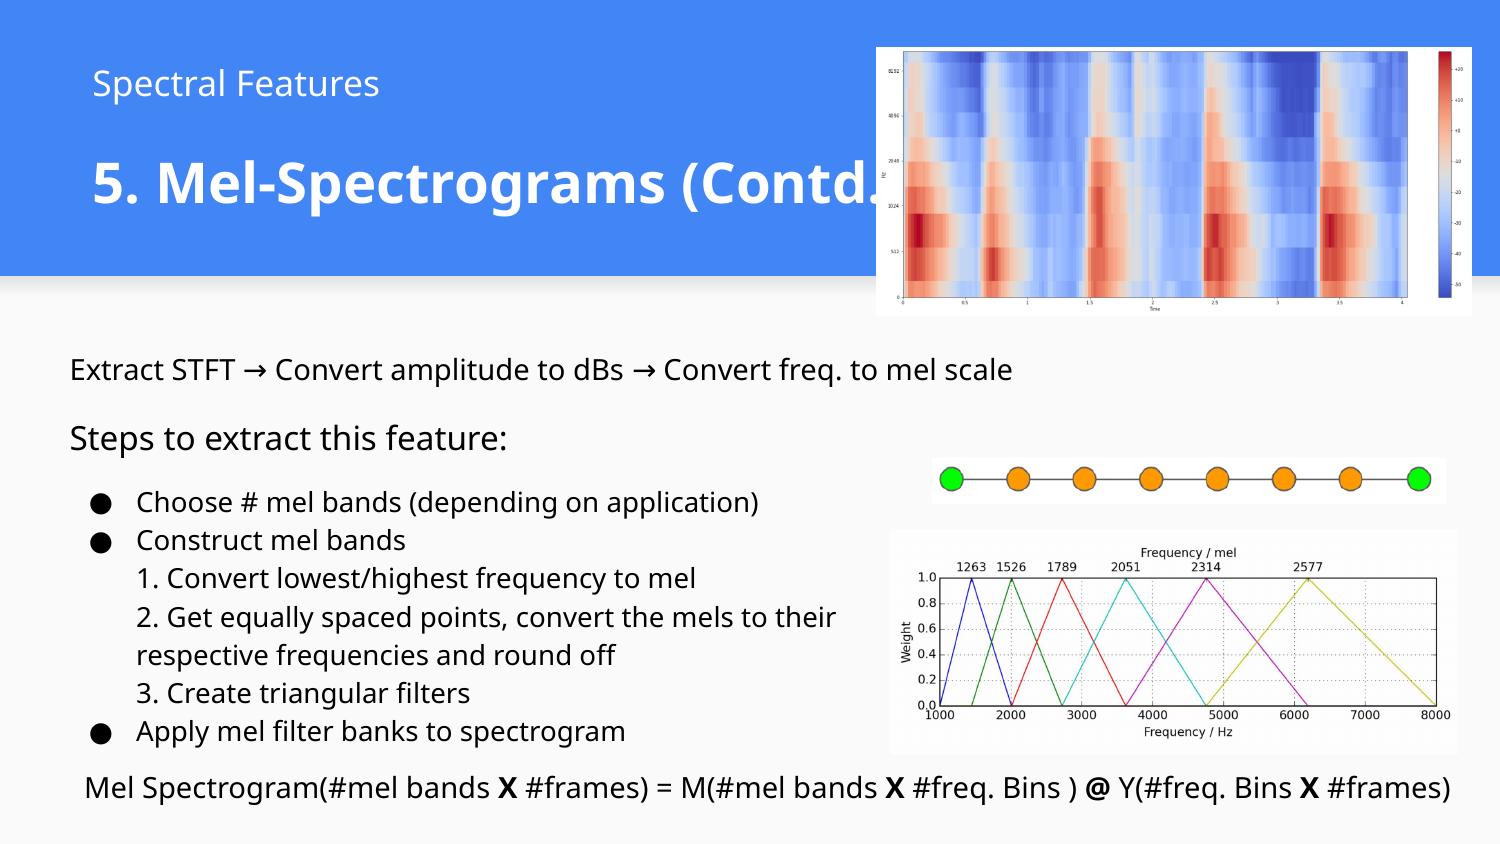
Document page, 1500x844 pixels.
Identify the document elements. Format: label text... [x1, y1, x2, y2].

list Steps to extract this feature: Choose # mel bands (depending on application) Construct mel bands 1. Convert lowest/highest frequency to mel 2. Get equally spaced points, convert the mels to their respective frequencies and round off 3. Create triangular filters Apply mel filter banks to spectrogram [54, 401, 882, 765]
picture [890, 529, 1458, 755]
text_box 5. Mel-Spectrograms (Contd.) [77, 132, 871, 230]
picture [876, 47, 1472, 316]
text_box Extract STFT → Convert amplitude to dBs → Convert freq. to mel scale [54, 330, 1420, 401]
picture [932, 458, 1446, 505]
title Spectral Features [77, 39, 483, 119]
text_box Mel Spectrogram(#mel bands X #frames) = M(#mel bands X #freq. Bins ) @ Y(#freq. Bins X #frames) [69, 754, 1492, 820]
